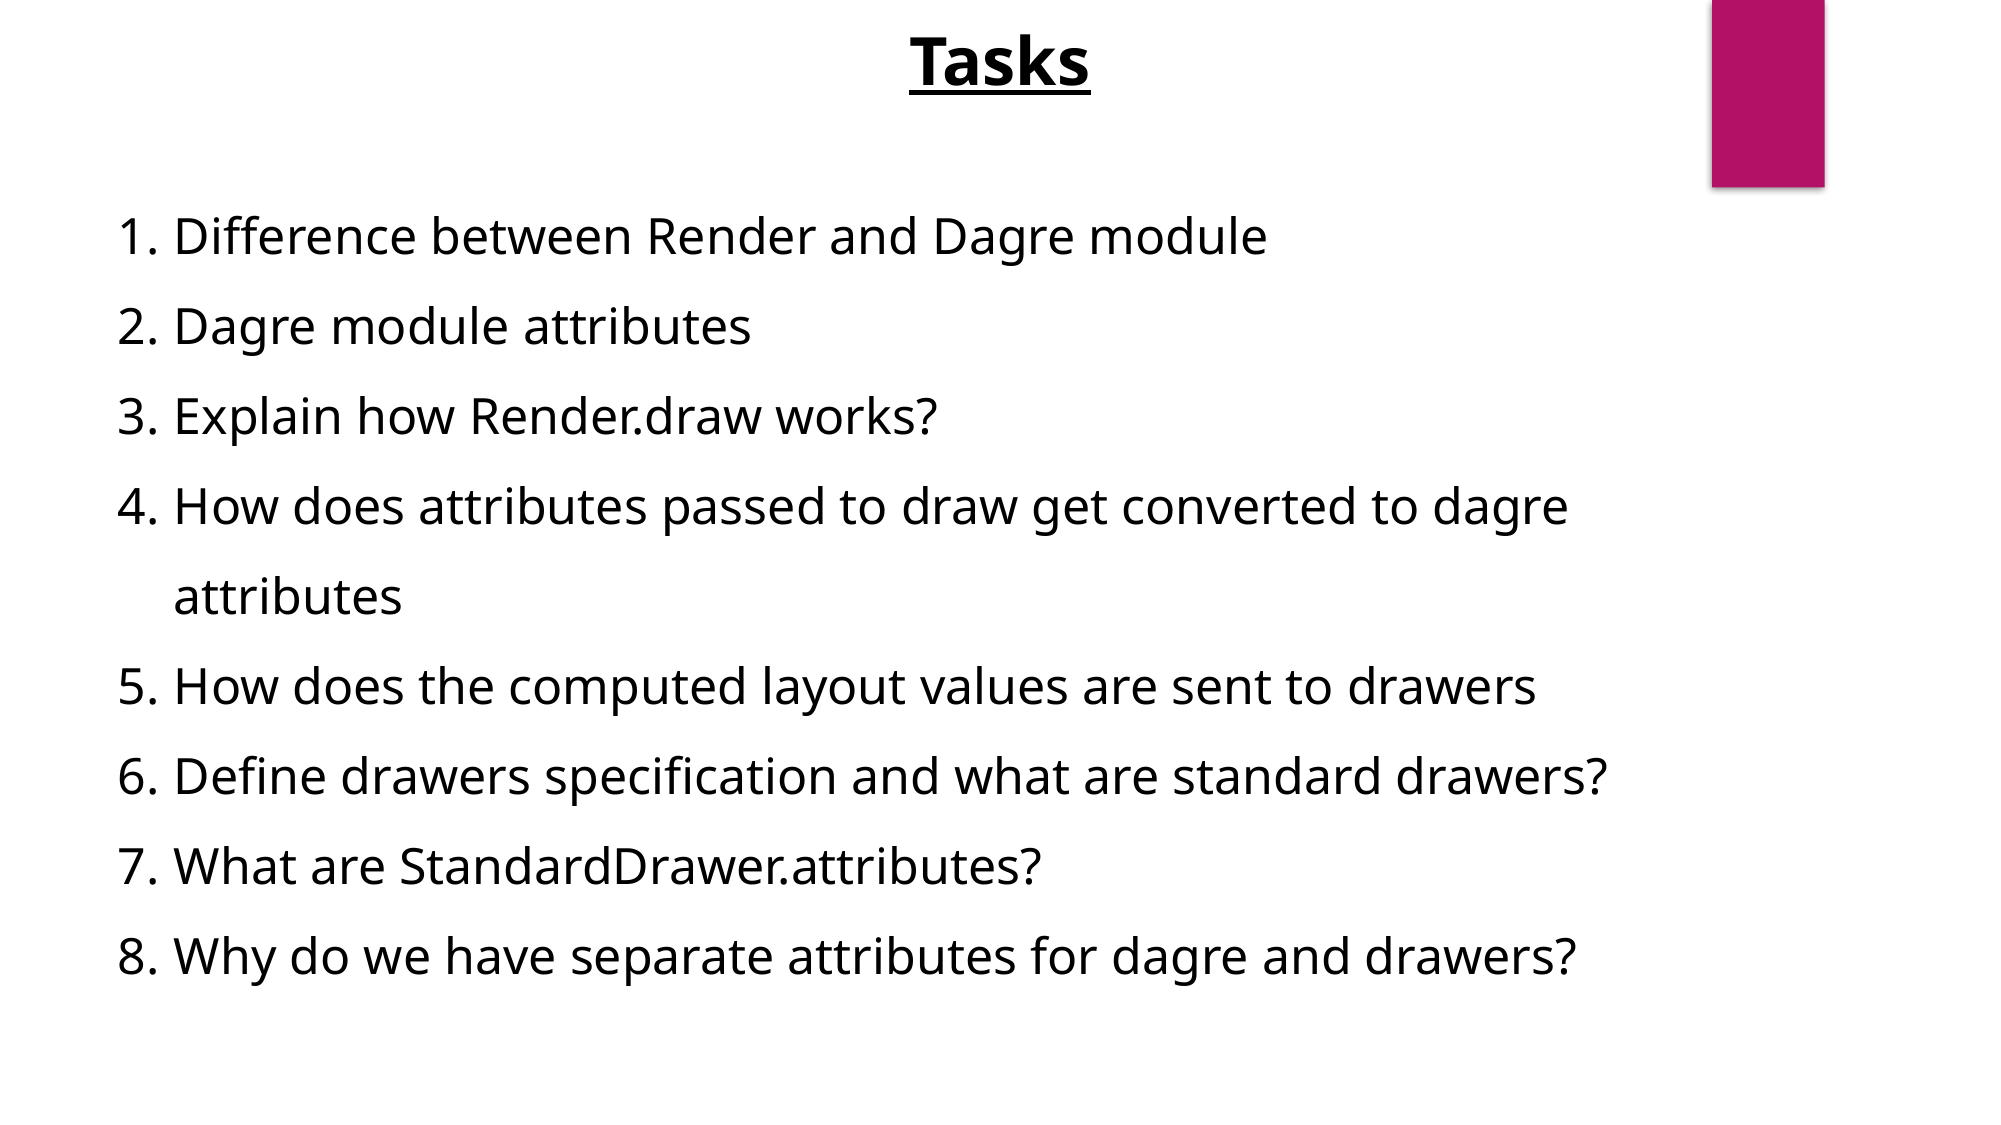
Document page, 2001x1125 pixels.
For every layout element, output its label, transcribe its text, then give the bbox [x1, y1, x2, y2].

text_box Tasks [500, 11, 1500, 106]
text_box Difference between Render and Dagre module Dagre module attributes Explain how Render.draw works? How does attributes passed to draw get converted to dagre attributes How does the computed layout values are sent to drawers Define drawers specification and what are standard drawers? What are StandardDrawer.attributes? Why do we have separate attributes for dagre and drawers? [102, 107, 1752, 992]
